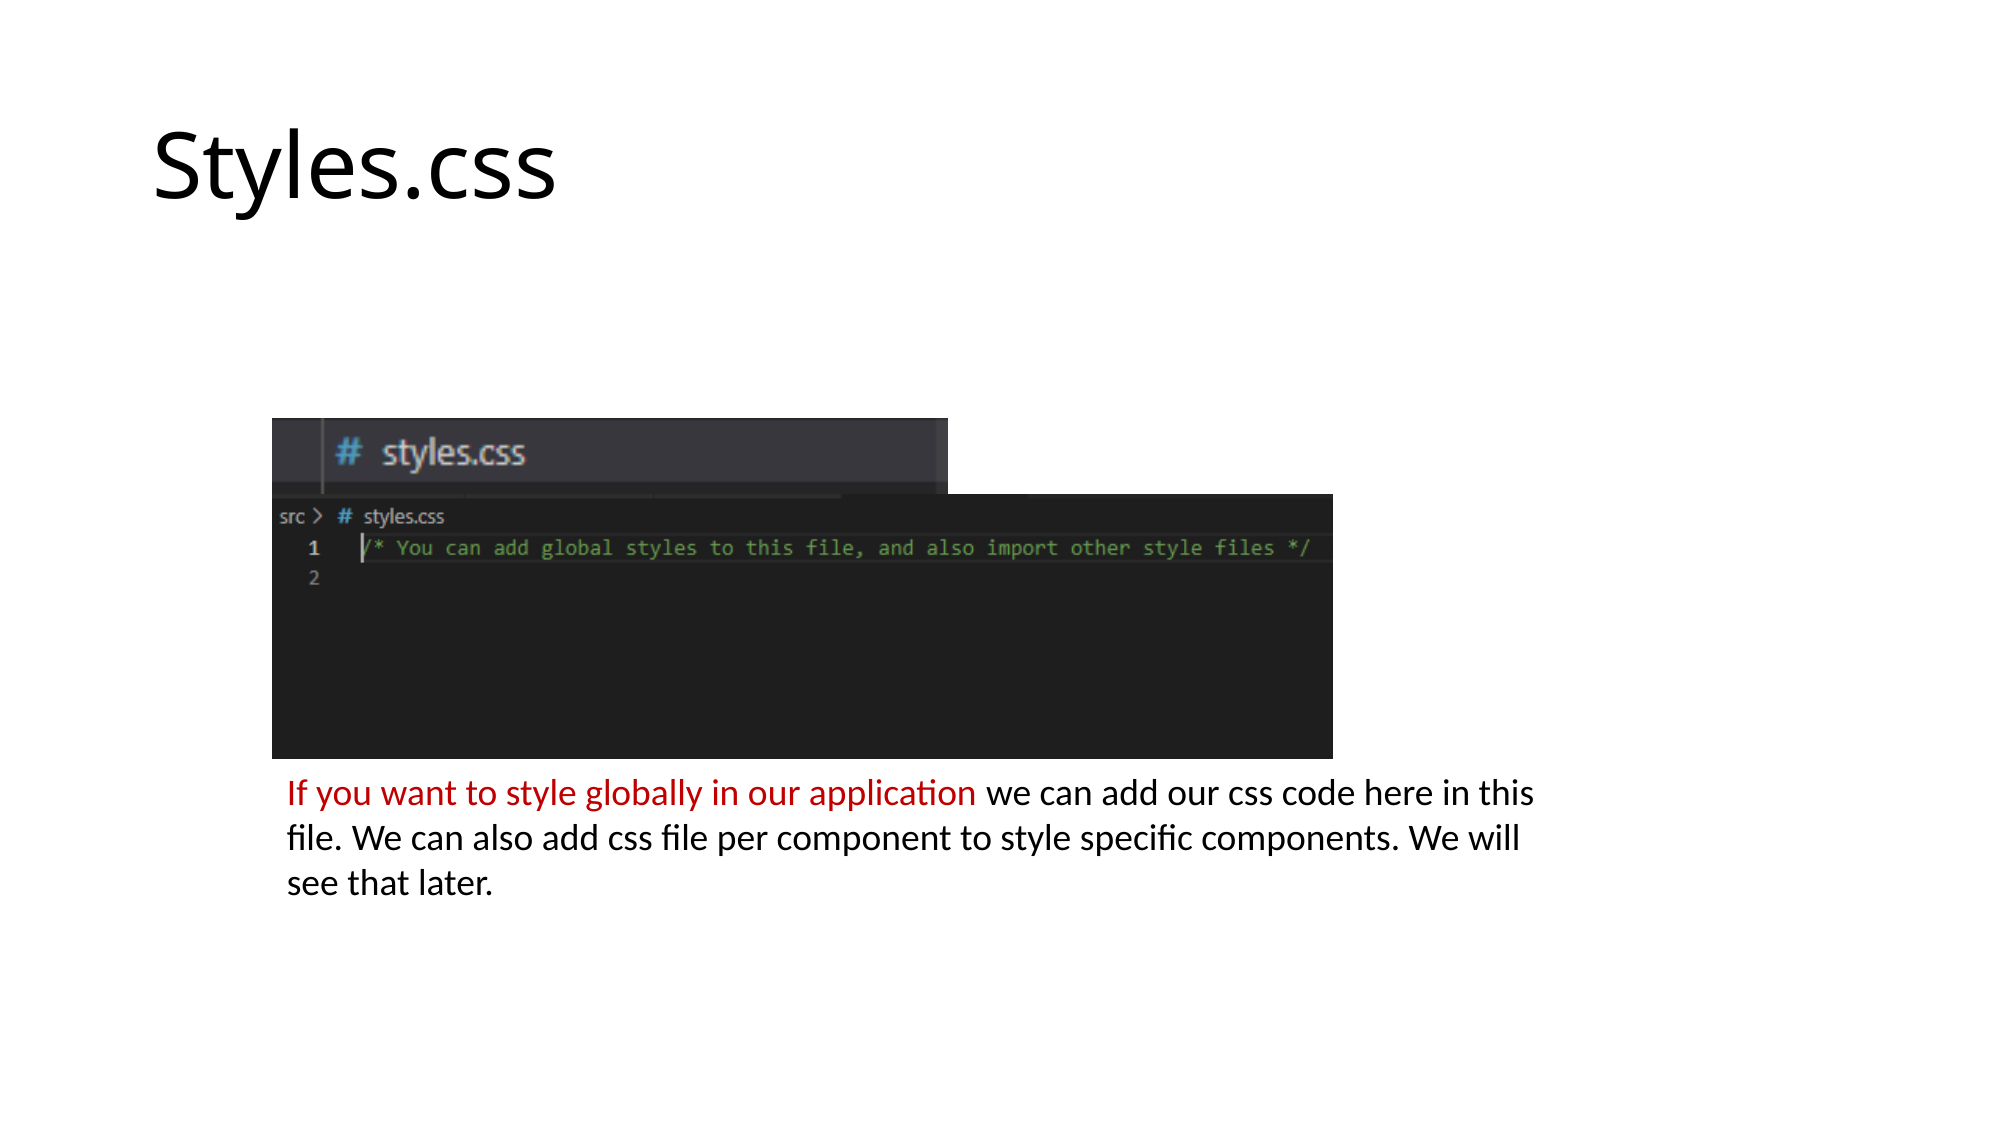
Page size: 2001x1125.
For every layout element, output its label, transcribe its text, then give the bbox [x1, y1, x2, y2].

text_box If you want to style globally in our application we can add our css code here in this file. We can also add css file per component to style specific components. We will see that later. [271, 722, 1590, 949]
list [272, 418, 948, 494]
title Styles.css [137, 59, 1863, 278]
picture [272, 494, 1334, 759]
